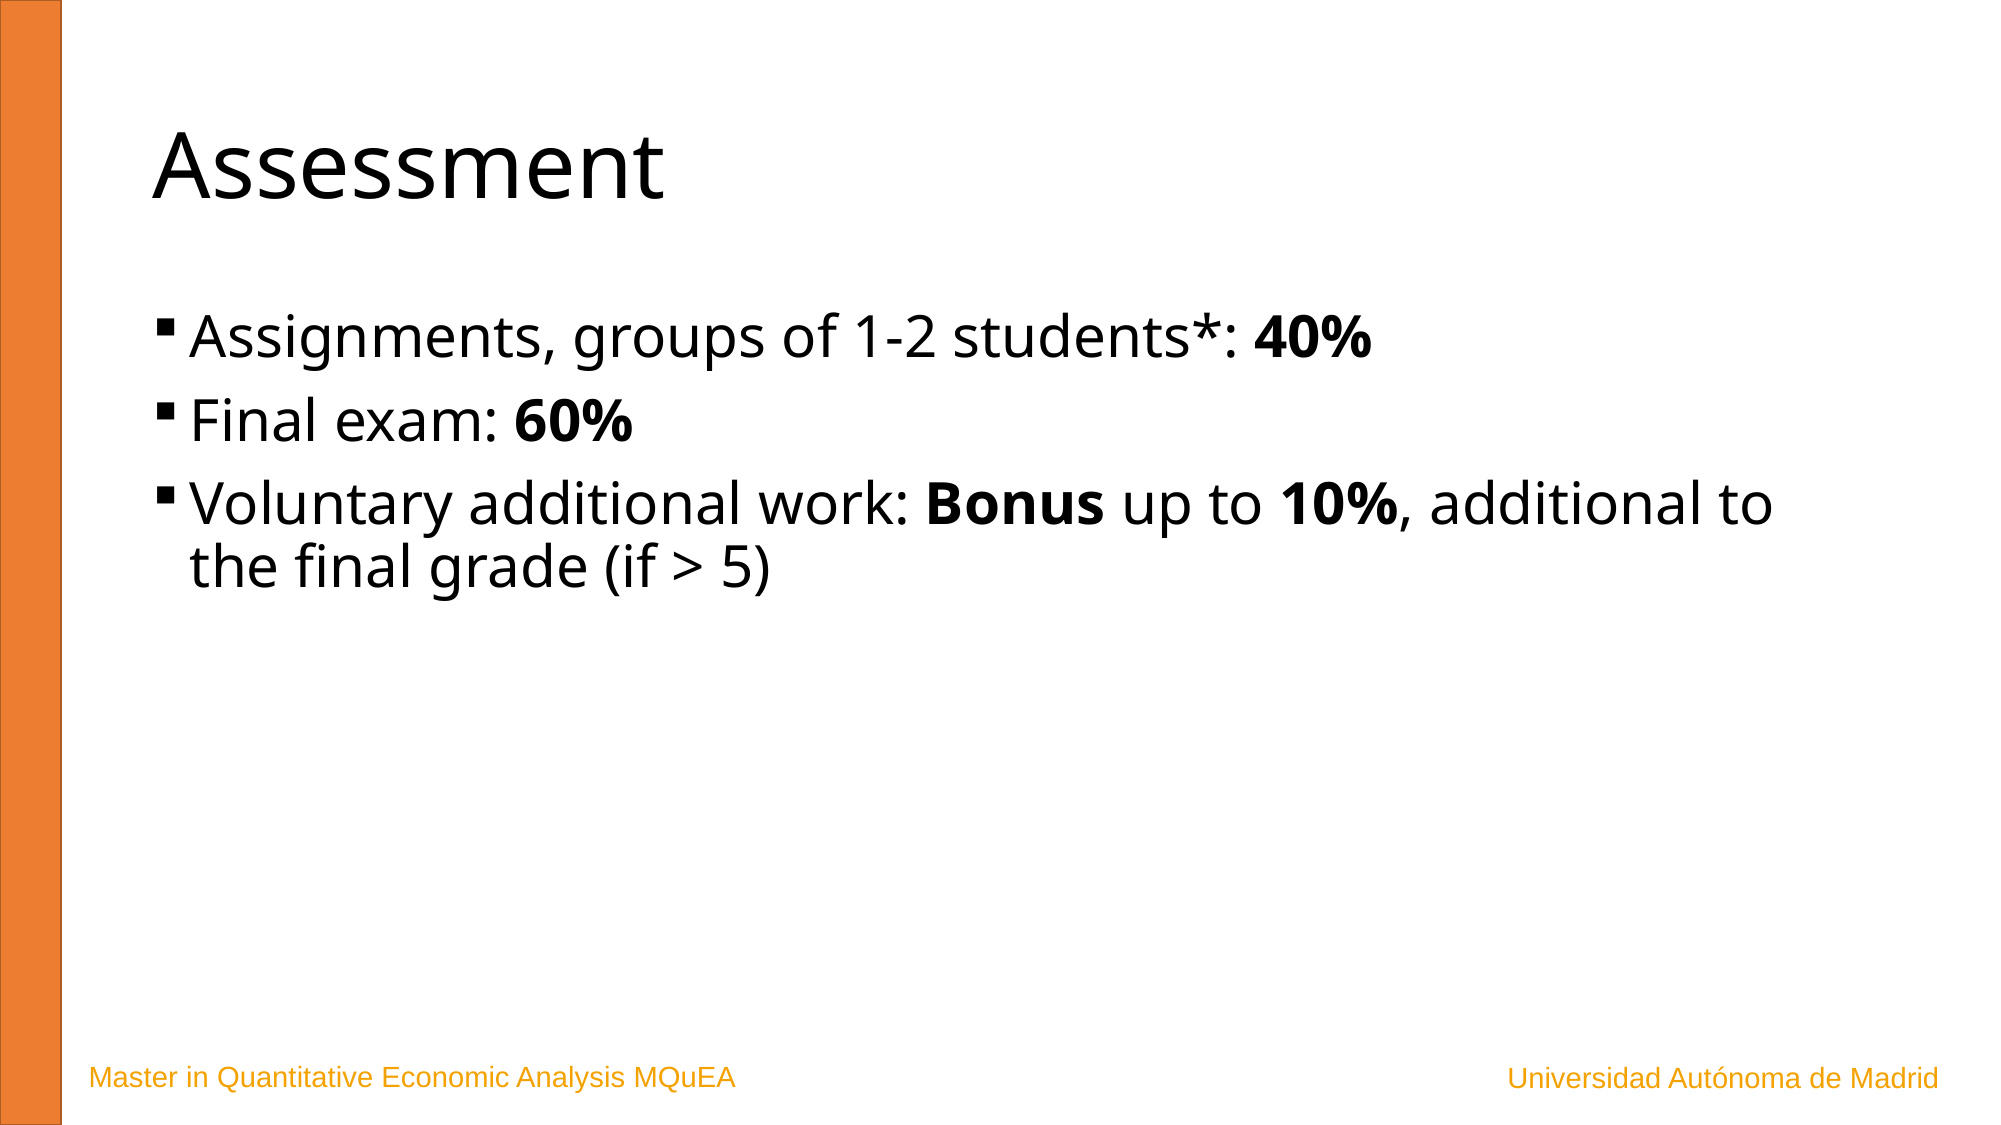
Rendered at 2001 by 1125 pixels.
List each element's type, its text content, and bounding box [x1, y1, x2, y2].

title Assessment [137, 59, 1863, 278]
text_box Universidad Autónoma de Madrid [1014, 1052, 1955, 1102]
list Assignments, groups of 1-2 students*: 40% Final exam: 60% Voluntary additional work: Bonus up to 10%, additional to the final grade (if > 5) [137, 299, 1863, 1014]
text_box Master in Quantitative Economic Analysis MQuEA [73, 1050, 1014, 1101]
text_box [0, 0, 62, 1125]
